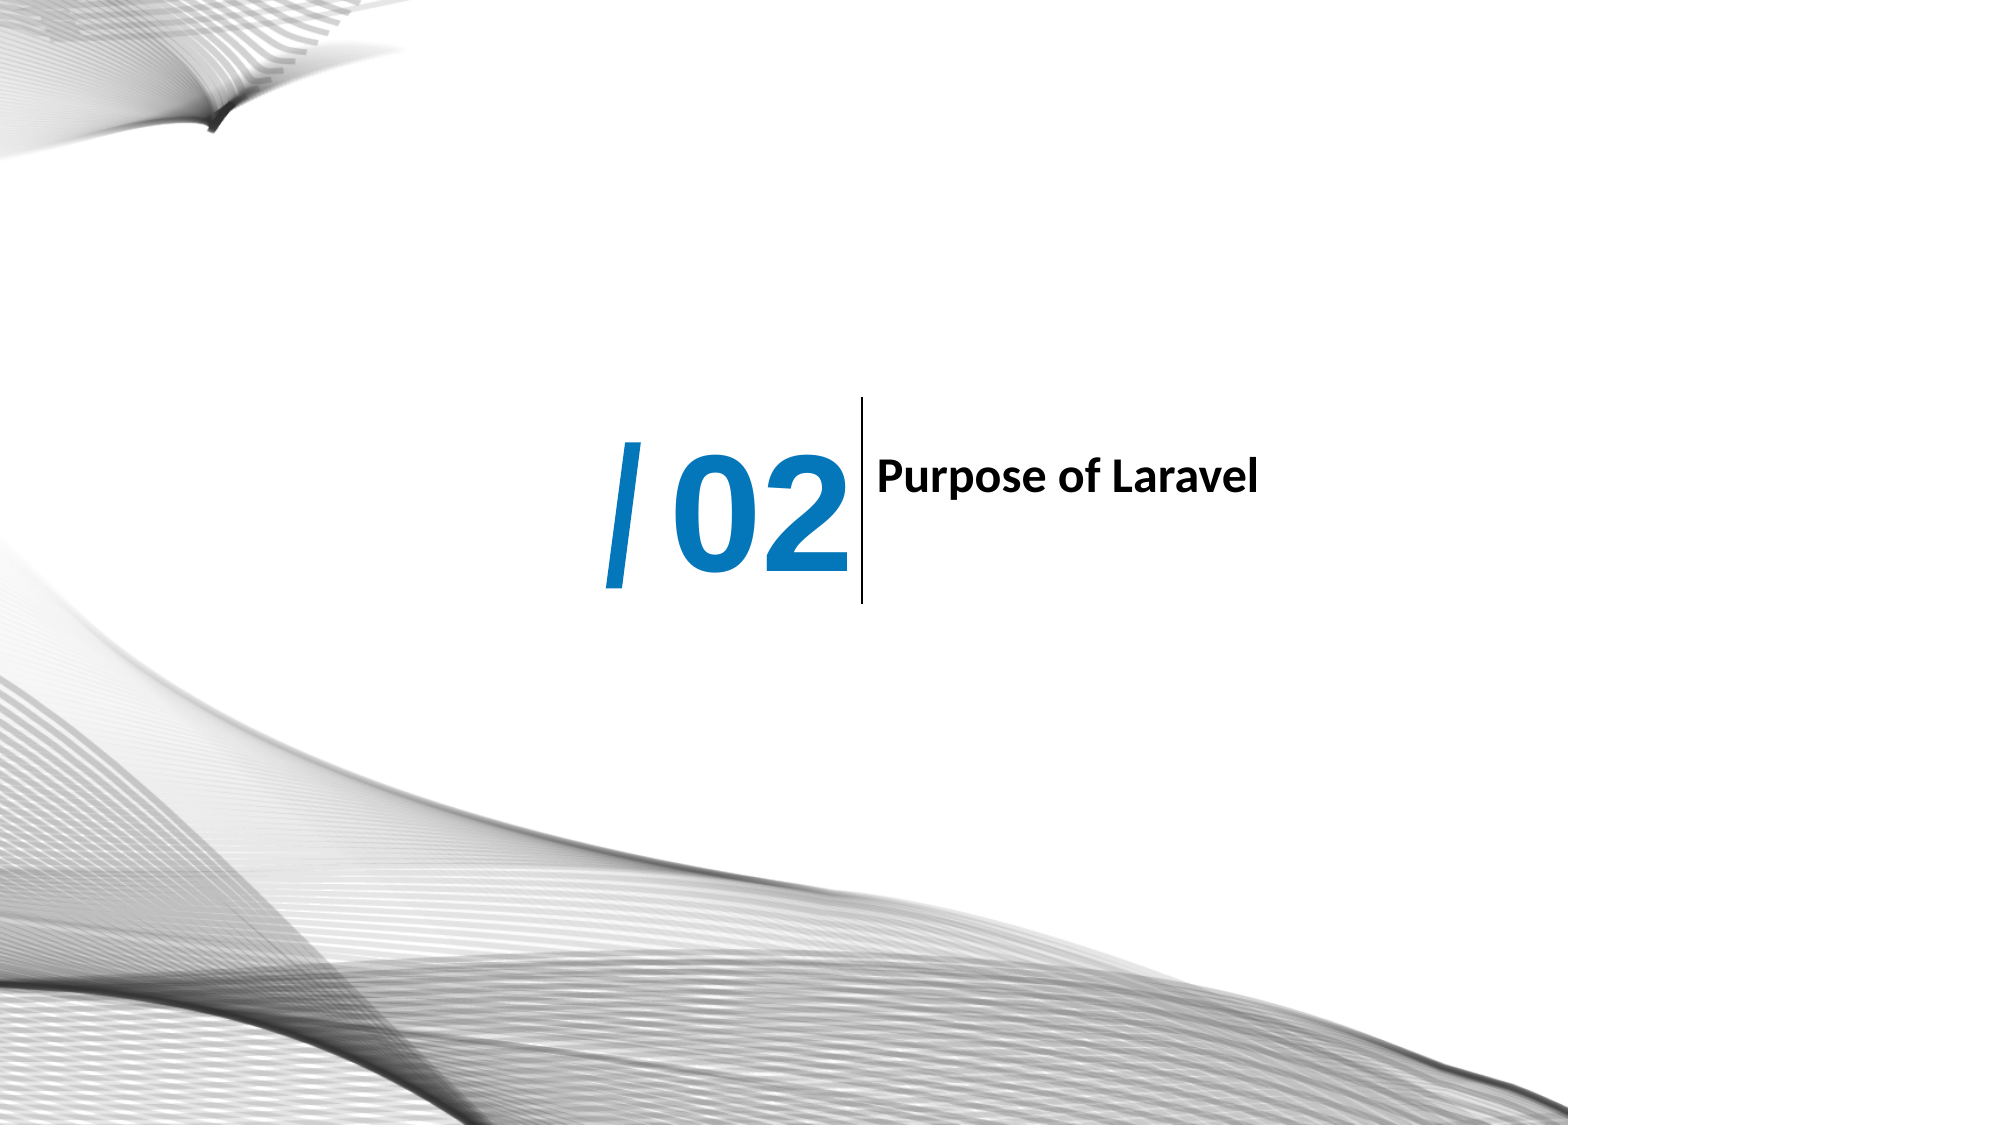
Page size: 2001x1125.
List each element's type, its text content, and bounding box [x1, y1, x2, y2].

text_box 02 [654, 396, 931, 615]
title Purpose of Laravel [931, 441, 1751, 589]
picture [0, 0, 1568, 1125]
